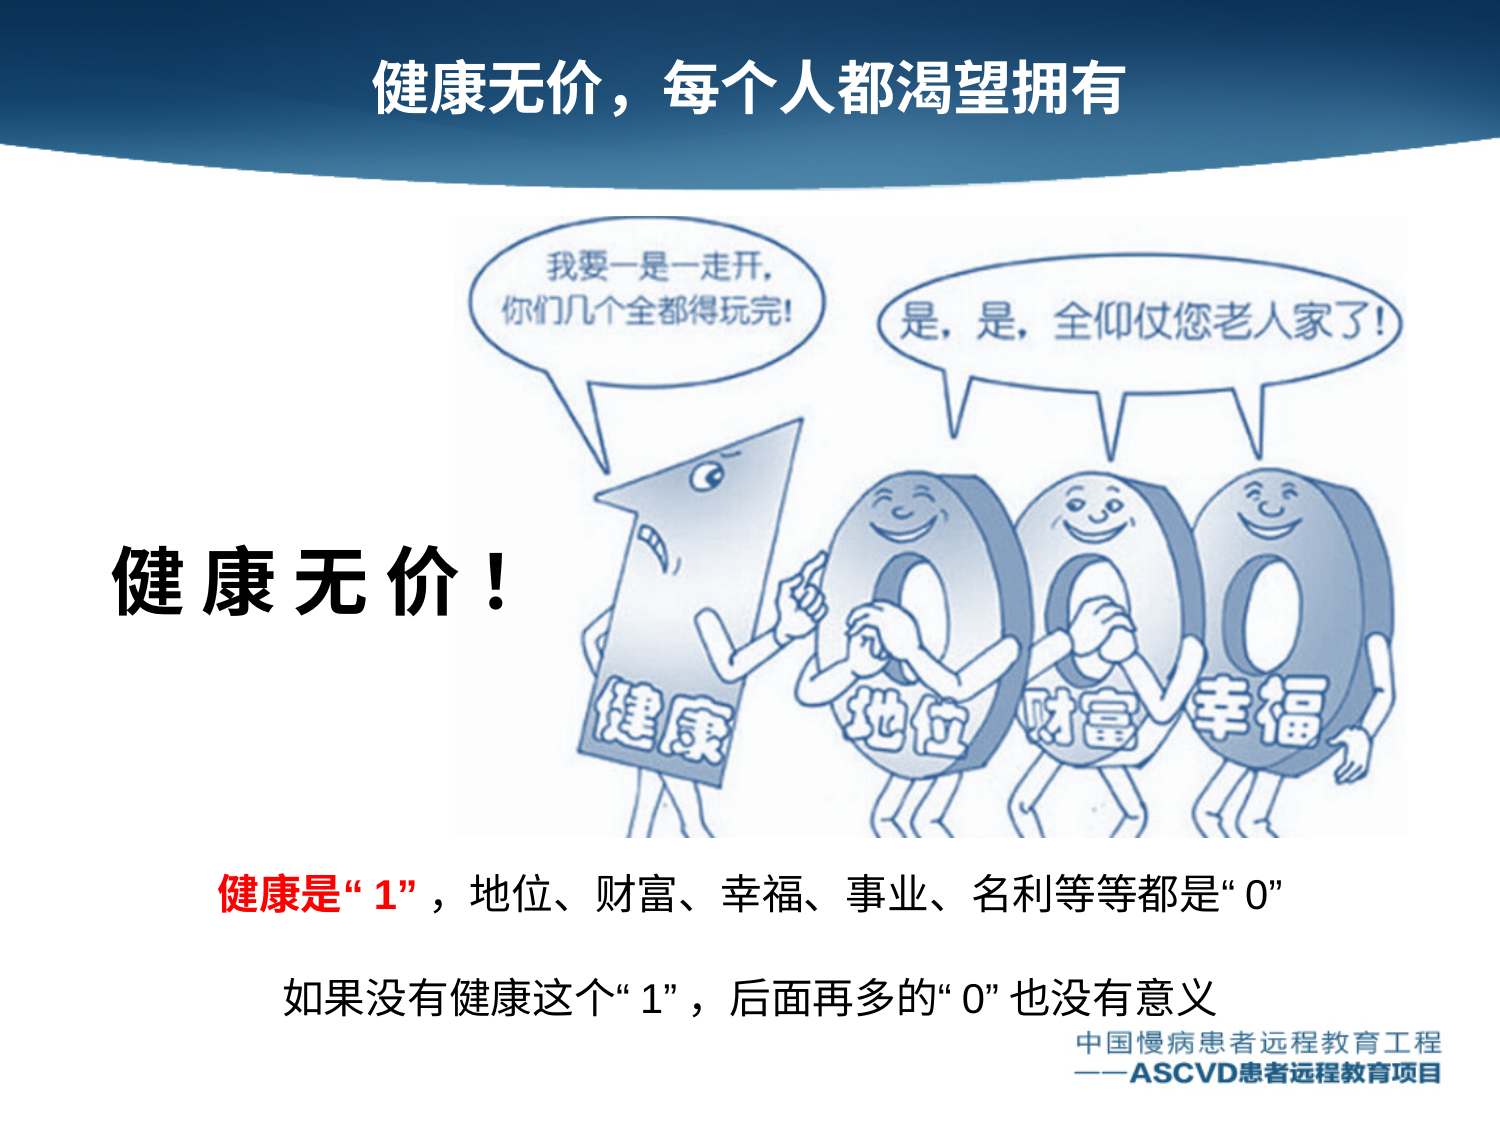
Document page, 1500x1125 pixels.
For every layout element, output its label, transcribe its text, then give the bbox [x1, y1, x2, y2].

text_box 健康是“1”，地位、财富、幸福、事业、名利等等都是“0” 如果没有健康这个“1”，后面再多的“0”也没有意义 [162, 846, 1338, 1030]
title 健康无价，每个人都渴望拥有 [0, 0, 1500, 174]
text_box 健 康 无 价 ！ [102, 527, 448, 632]
picture [0, 174, 1500, 1125]
